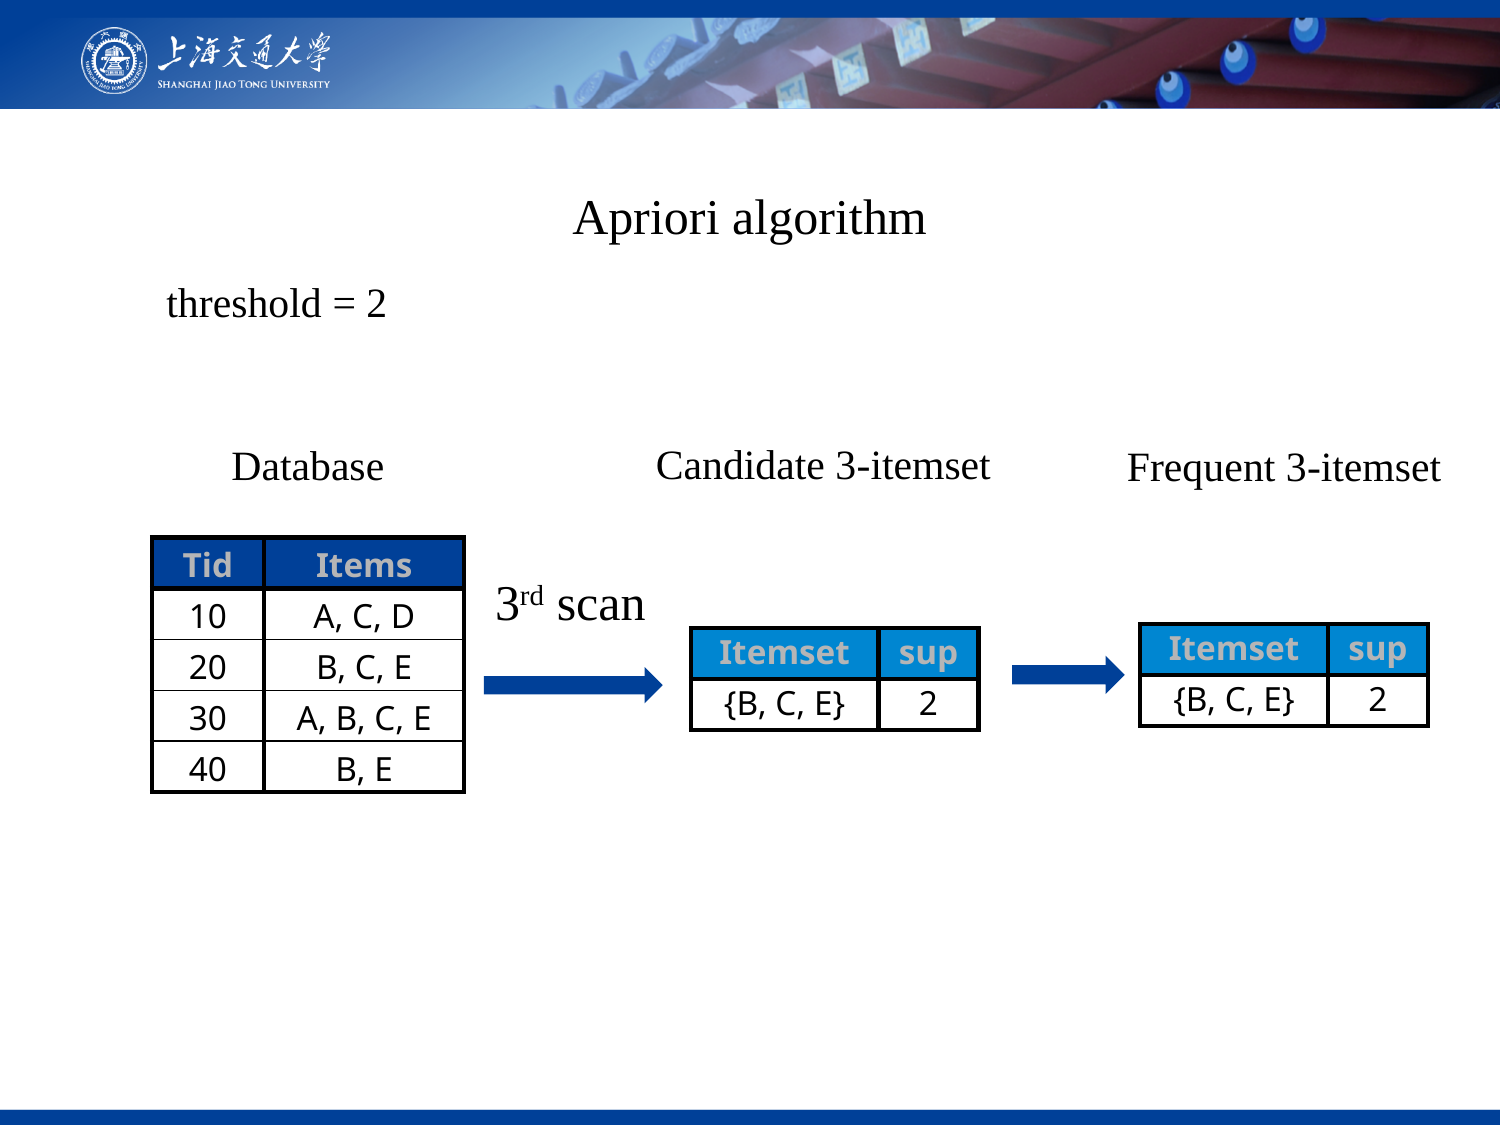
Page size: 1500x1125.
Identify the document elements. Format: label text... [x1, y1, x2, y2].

table_cell 40 [154, 742, 262, 790]
text_box [482, 664, 665, 706]
table_header Itemset [693, 630, 876, 677]
table_cell {B, C, E} [1142, 677, 1326, 724]
table_header Itemset [1142, 626, 1326, 673]
text_box threshold = 2 [151, 268, 423, 334]
table_cell 2 [1330, 677, 1426, 724]
text_box Database [216, 431, 400, 496]
table_header Tid [154, 540, 262, 586]
table_header sup [1330, 626, 1426, 673]
table_cell 30 [154, 691, 262, 740]
table_header Items [266, 540, 462, 586]
table_cell {B, C, E} [693, 681, 876, 728]
text_box Apriori algorithm [557, 177, 943, 252]
table_cell A, C, D [266, 591, 462, 639]
table_cell 20 [154, 640, 262, 690]
picture [0, 18, 1500, 109]
table_cell 2 [881, 681, 976, 728]
table_cell B, E [266, 742, 462, 790]
table_cell A, B, C, E [266, 691, 462, 740]
text_box Candidate 3-itemset [641, 430, 1006, 496]
text_box Frequent 3-itemset [1112, 432, 1457, 498]
table_cell 10 [154, 591, 262, 639]
text_box [1011, 653, 1127, 697]
text_box 3rd scan [480, 562, 661, 638]
table_cell B, C, E [266, 640, 462, 690]
table_header sup [881, 630, 976, 677]
